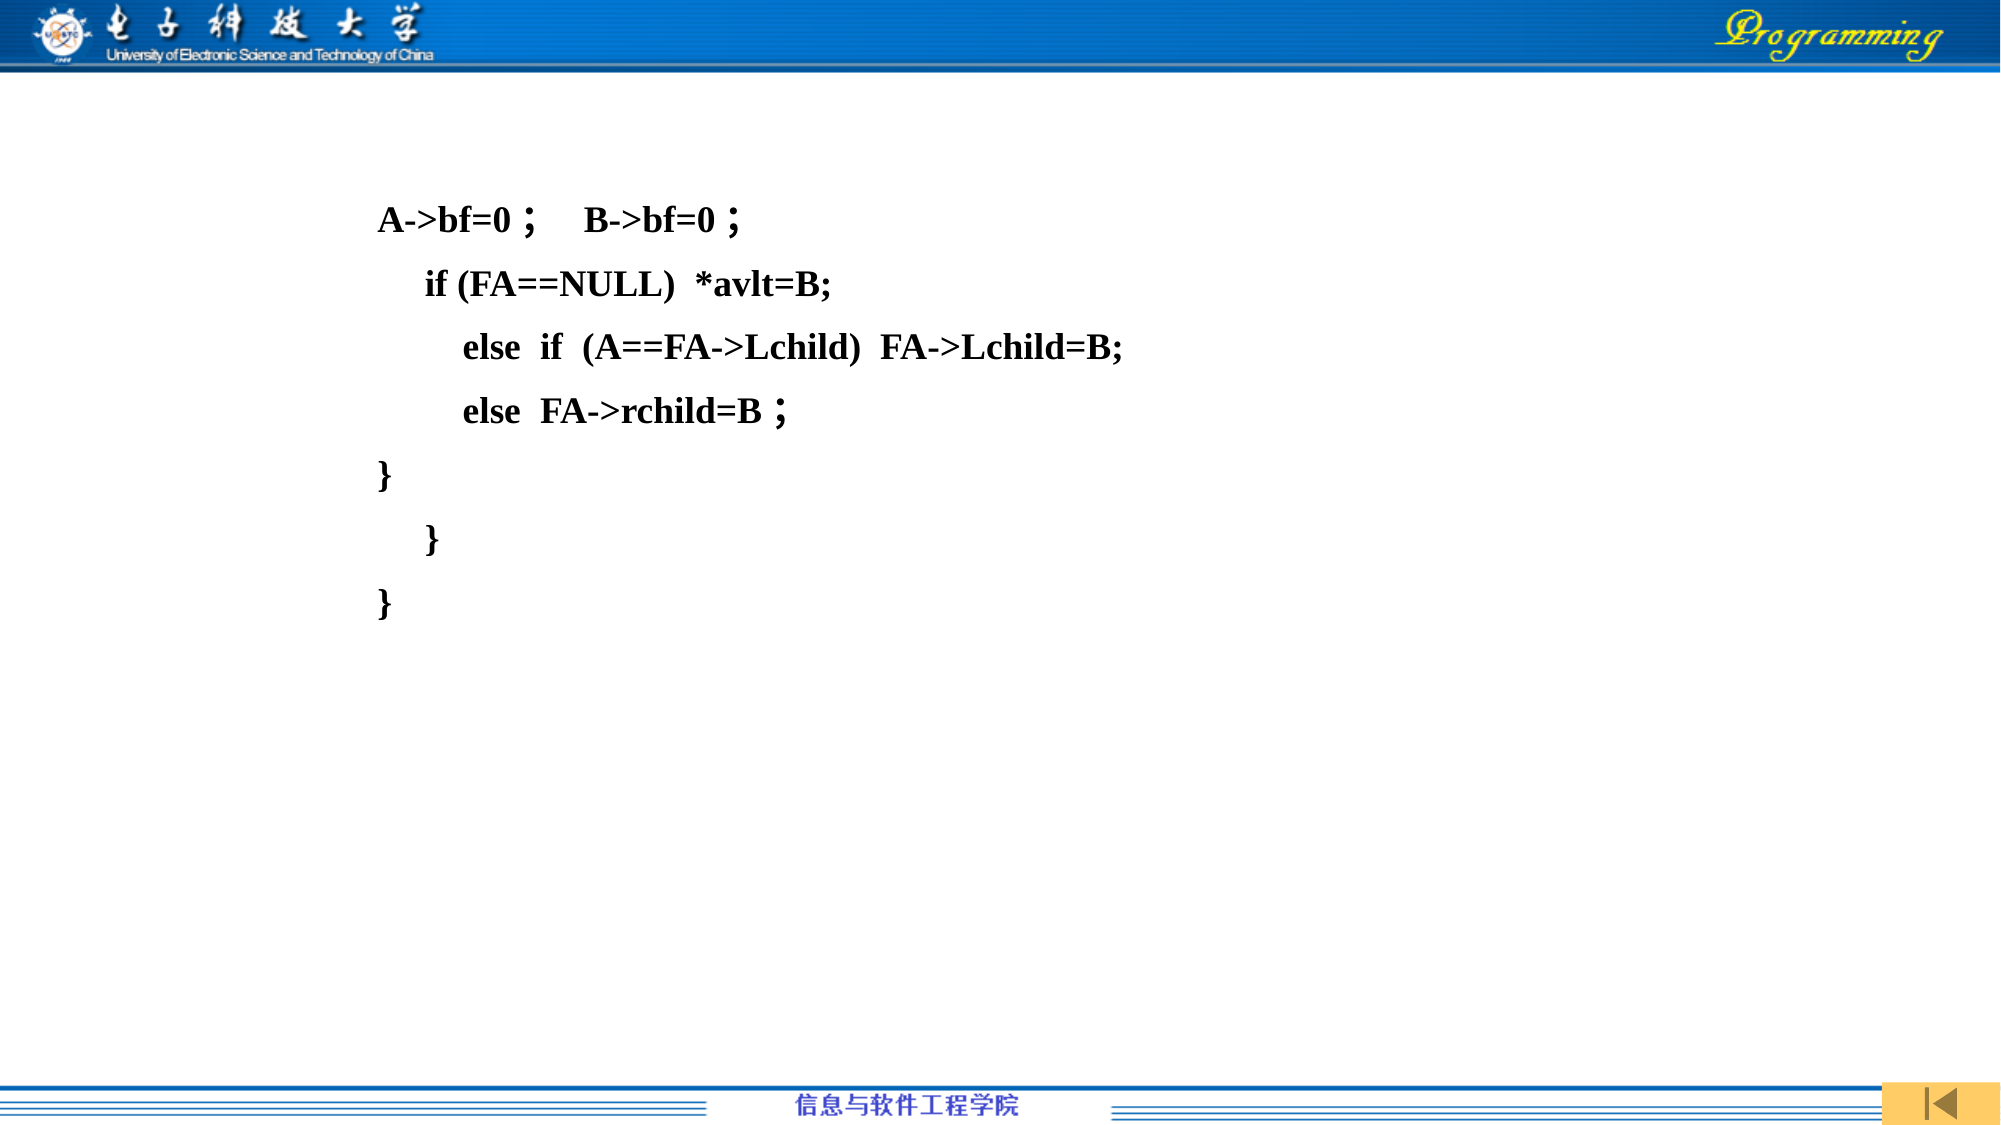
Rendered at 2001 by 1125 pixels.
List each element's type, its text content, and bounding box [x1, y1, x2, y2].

text_box A->bf=0； B->bf=0； if (FA==NULL) *avlt=B; else if (A==FA->Lchild) FA->Lchild=B; else FA->rchild=B； } } } [362, 187, 1675, 701]
picture [0, 0, 2001, 1125]
